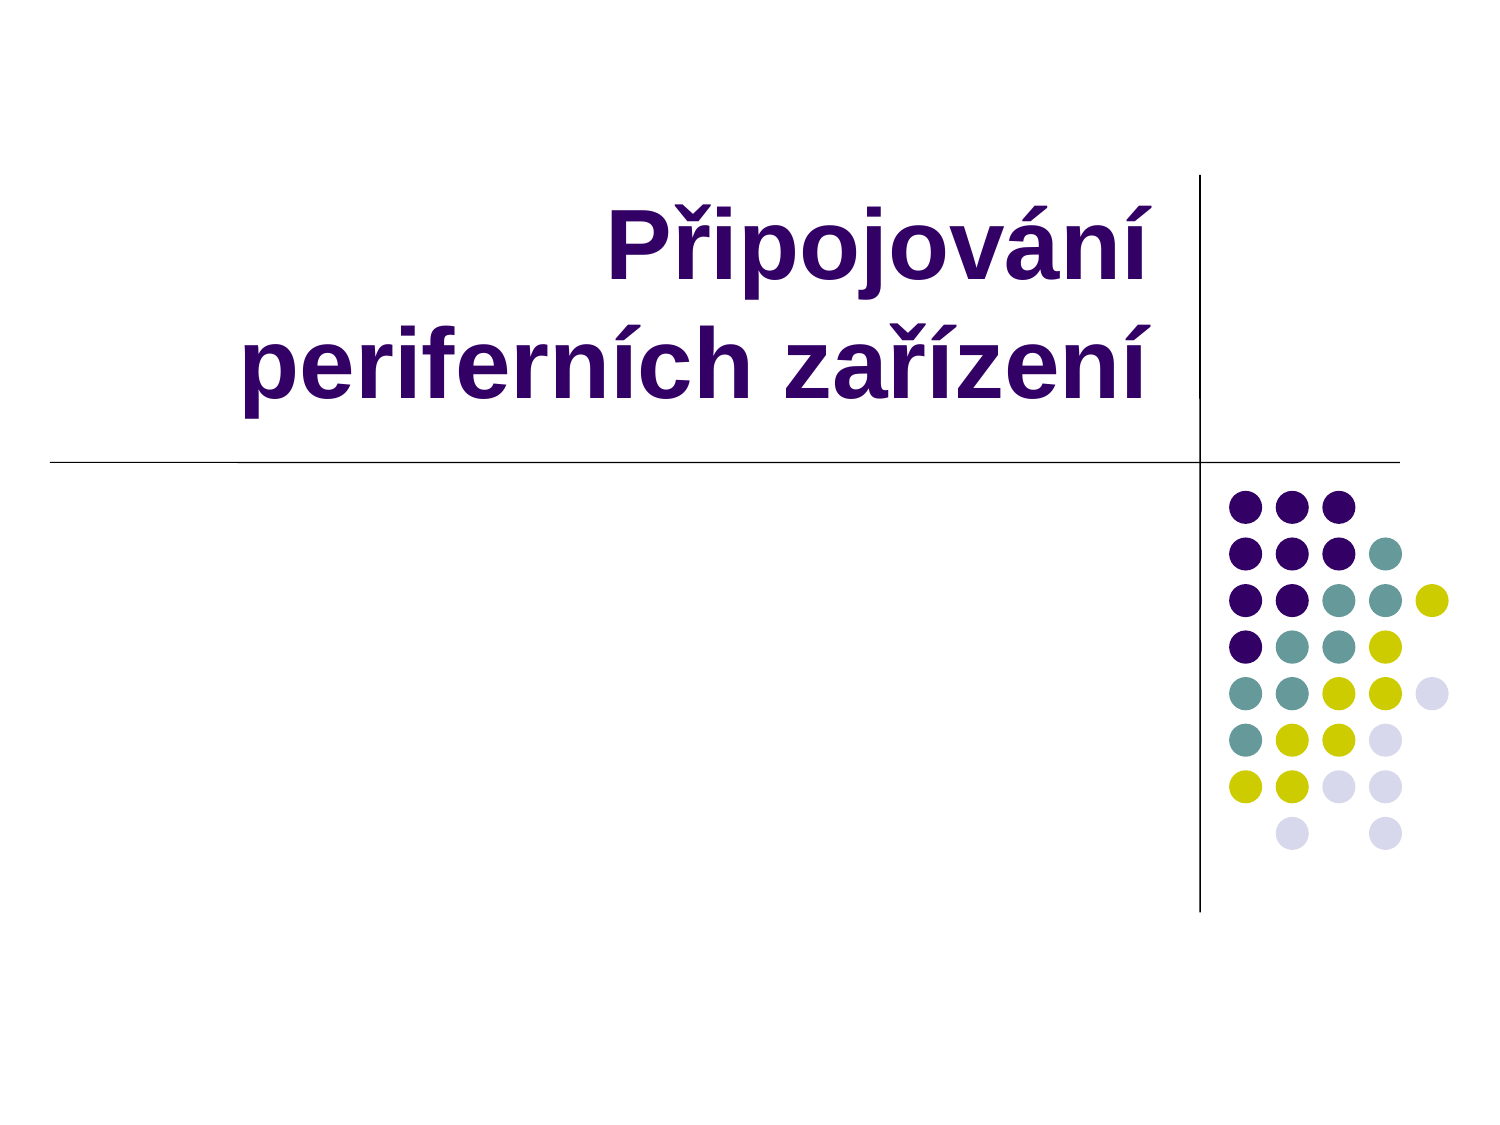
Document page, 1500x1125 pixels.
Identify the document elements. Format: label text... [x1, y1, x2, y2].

title Připojování periferních zařízení [51, 76, 1165, 427]
